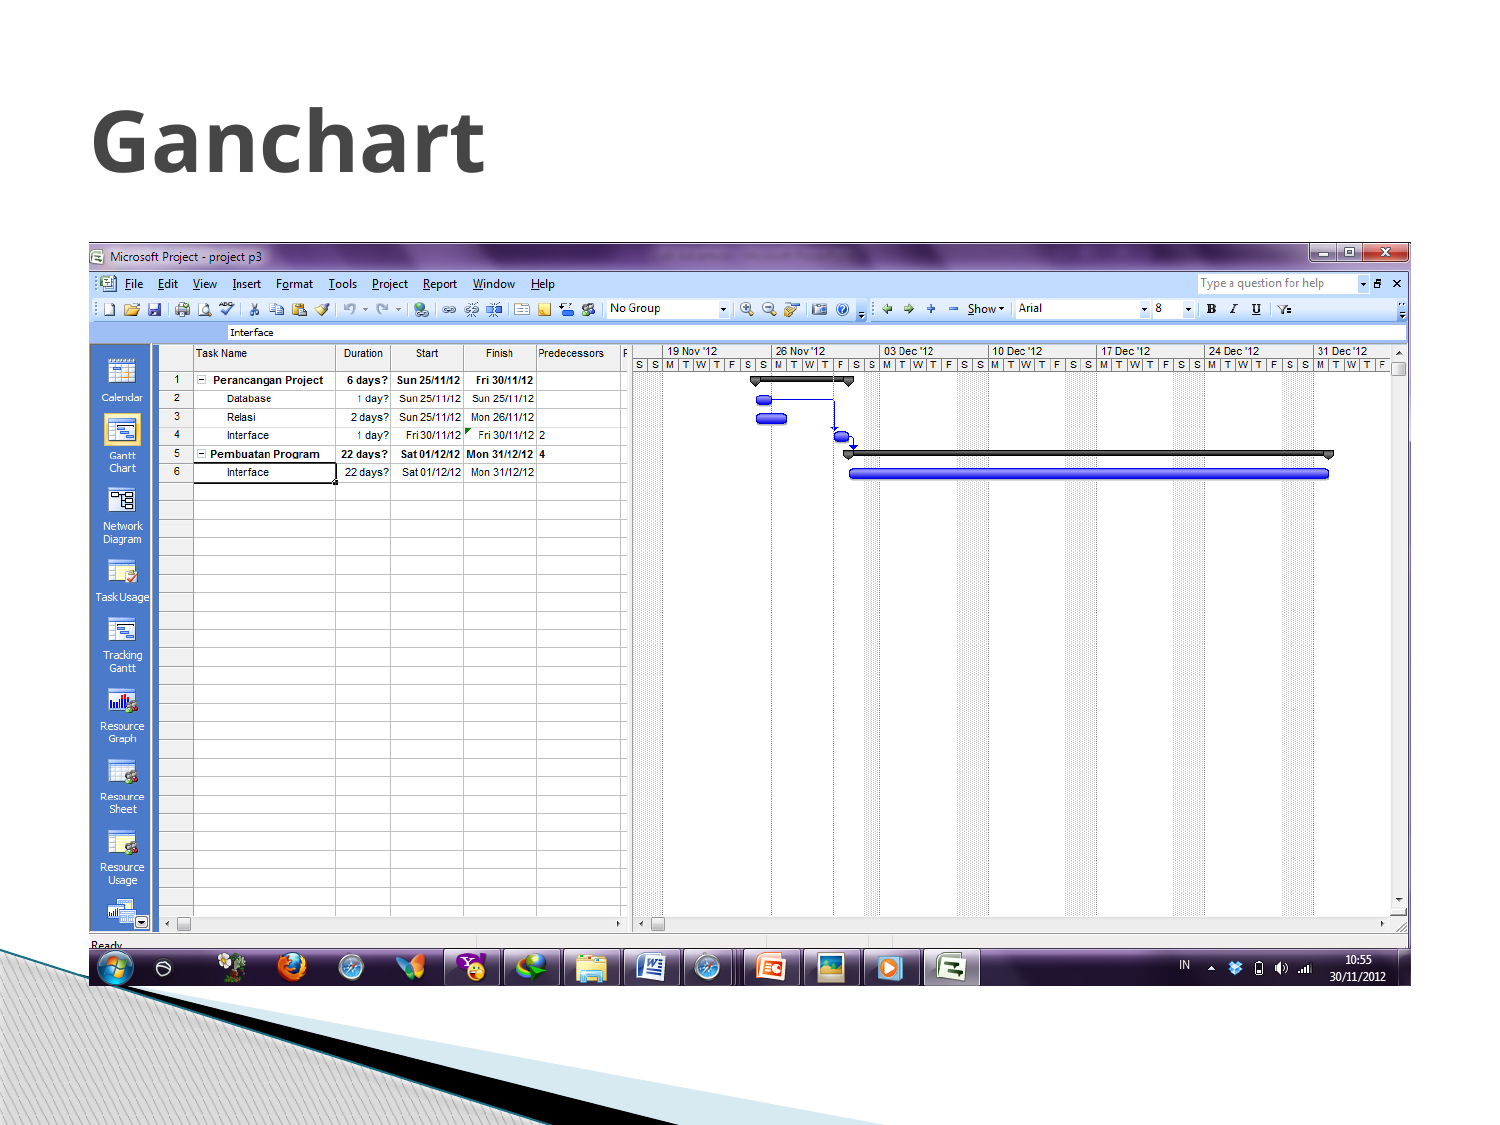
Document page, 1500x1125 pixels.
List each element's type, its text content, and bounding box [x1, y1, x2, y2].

title Ganchart [75, 45, 1425, 233]
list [89, 242, 1411, 986]
